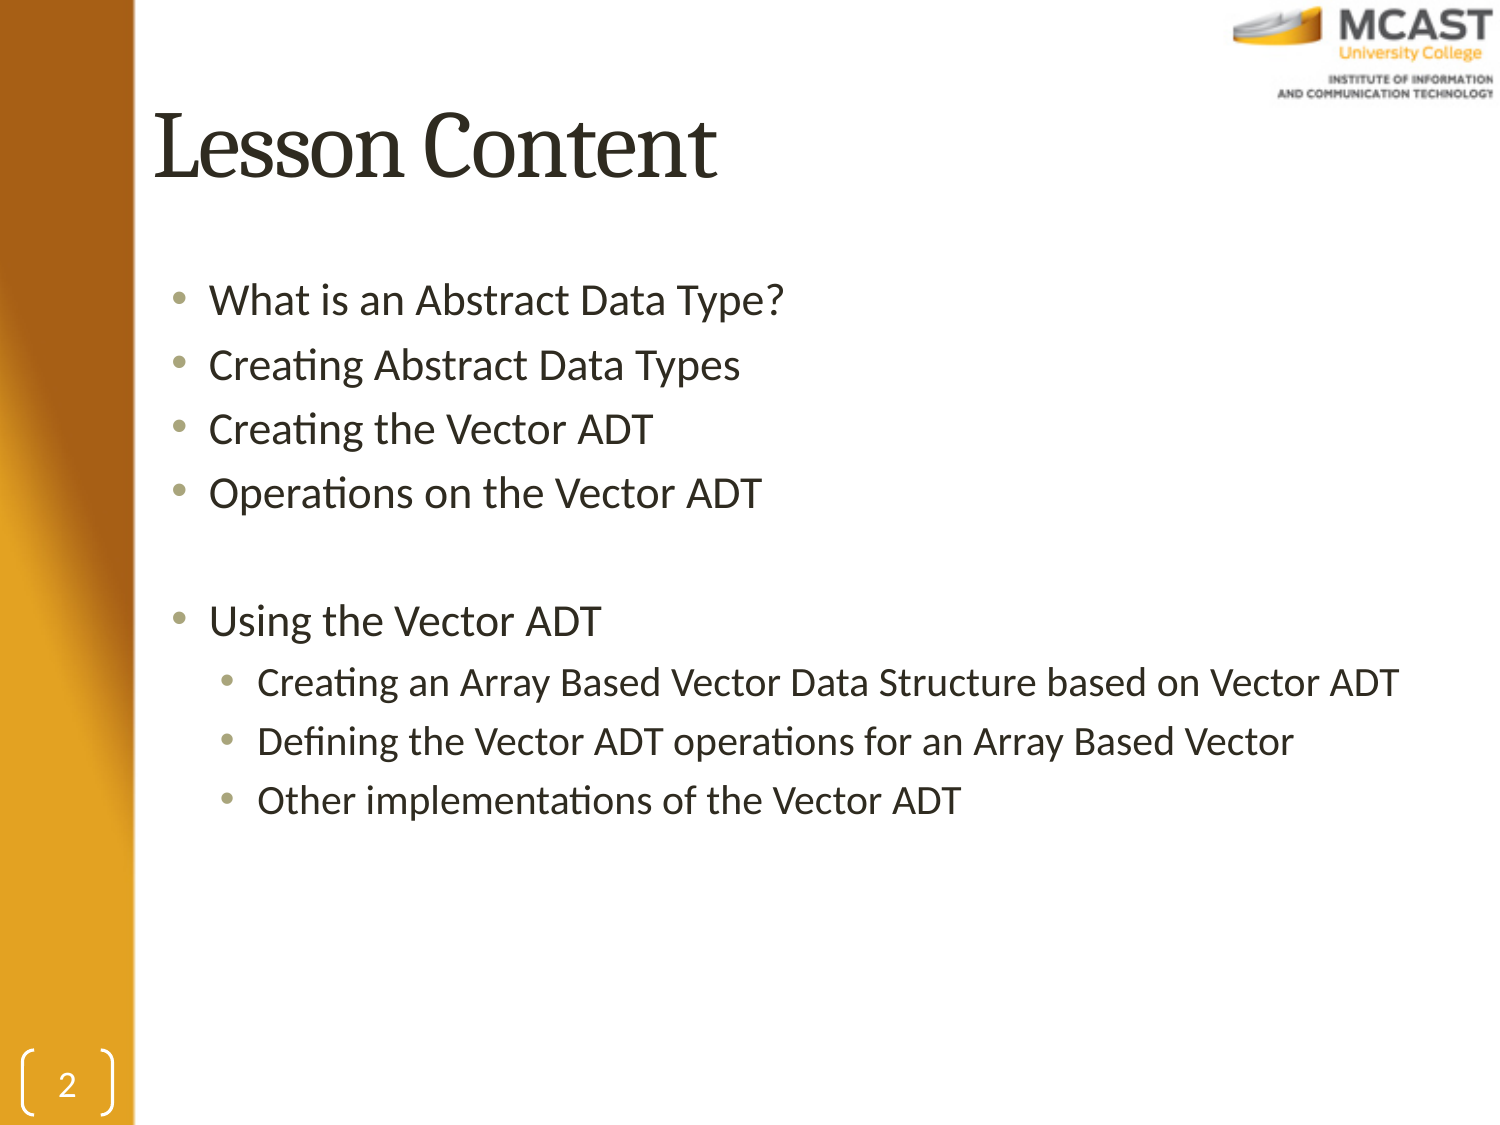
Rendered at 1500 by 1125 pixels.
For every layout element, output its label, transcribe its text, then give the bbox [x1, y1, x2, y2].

list What is an Abstract Data Type? Creating Abstract Data Types Creating the Vector ADT Operations on the Vector ADT Using the Vector ADT Creating an Array Based Vector Data Structure based on Vector ADT Defining the Vector ADT operations for an Array Based Vector Other implementations of the Vector ADT [137, 262, 1500, 1050]
title Lesson Content [137, 45, 1263, 233]
slide_number 2 [20, 1048, 115, 1117]
picture [0, 0, 1500, 1125]
